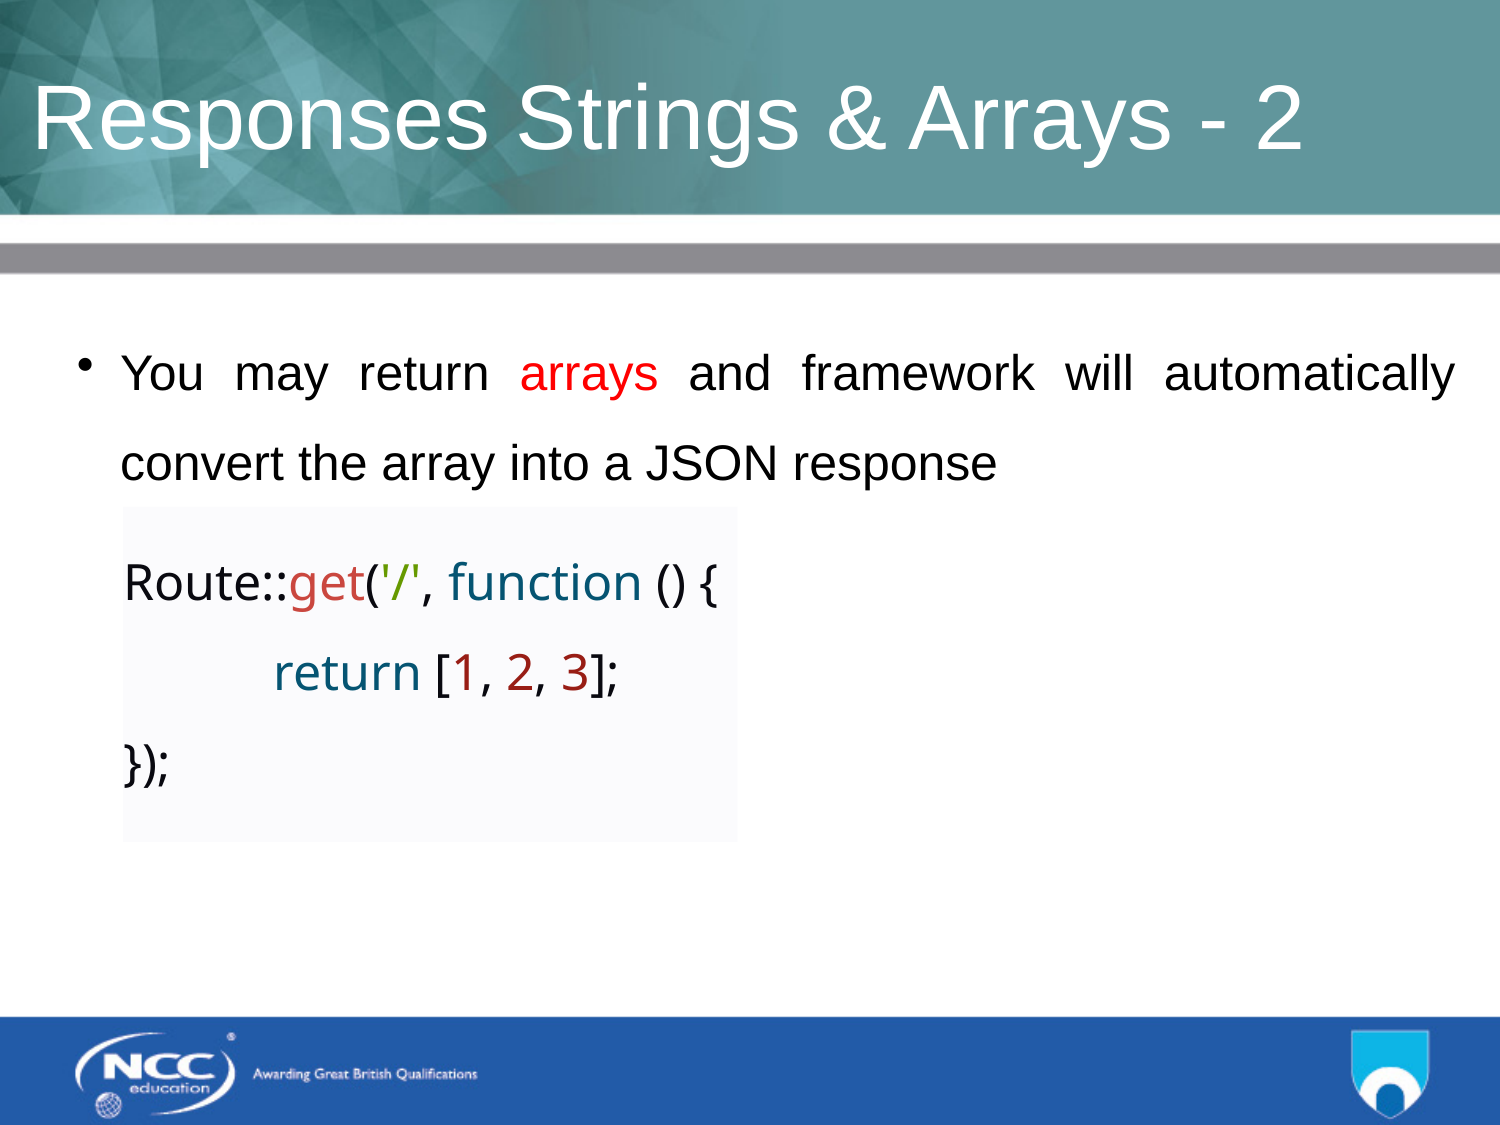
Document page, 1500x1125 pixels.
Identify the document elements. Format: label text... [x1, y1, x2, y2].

title Responses Strings & Arrays - 2 [16, 19, 1459, 207]
list You may return arrays and framework will automatically convert the array into a JSON response [17, 302, 1471, 1012]
picture [0, 0, 1500, 1125]
text_box Route::get('/', function () { return [1, 2, 3]; }); [123, 506, 738, 842]
